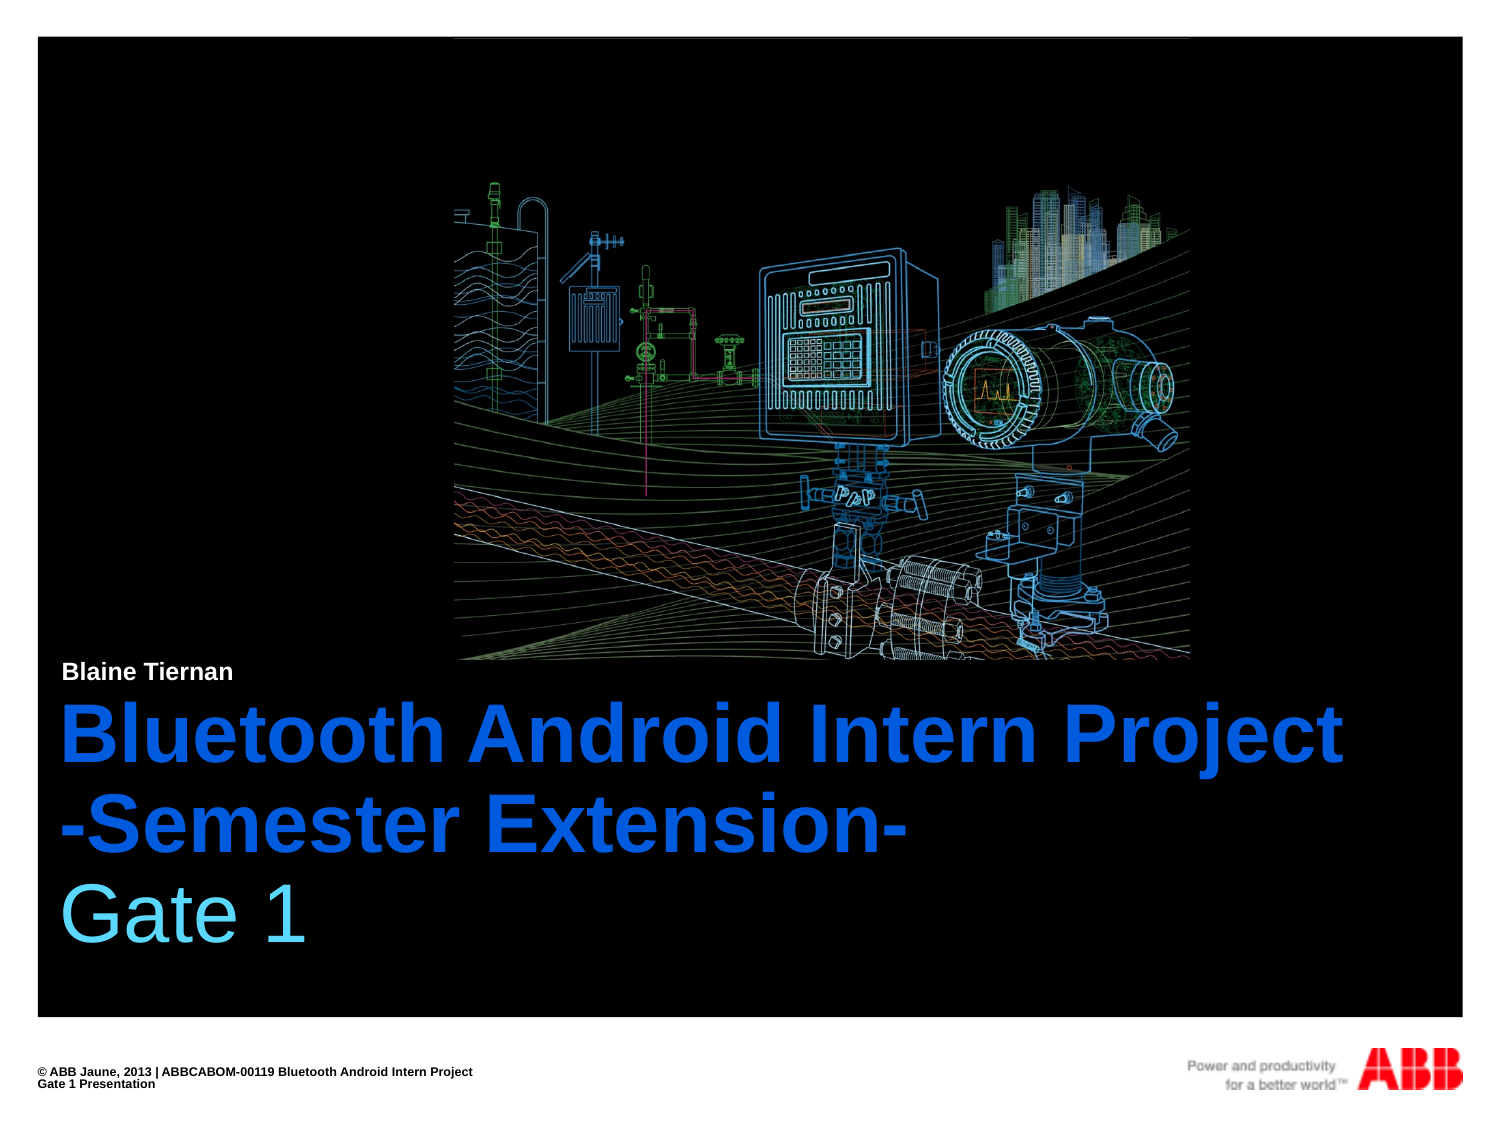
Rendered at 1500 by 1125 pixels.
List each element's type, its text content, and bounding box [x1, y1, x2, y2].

footer © ABB Jaune, 2013 | ABBCABOM-00119 Bluetooth Android Intern Project Gate 1 Presentation [37, 1012, 499, 1092]
picture [1168, 1048, 1463, 1090]
title Bluetooth Android Intern Project -Semester Extension- Gate 1 [58, 690, 1438, 1055]
subtitle Blaine Tiernan [61, 654, 741, 687]
picture [454, 38, 1190, 660]
